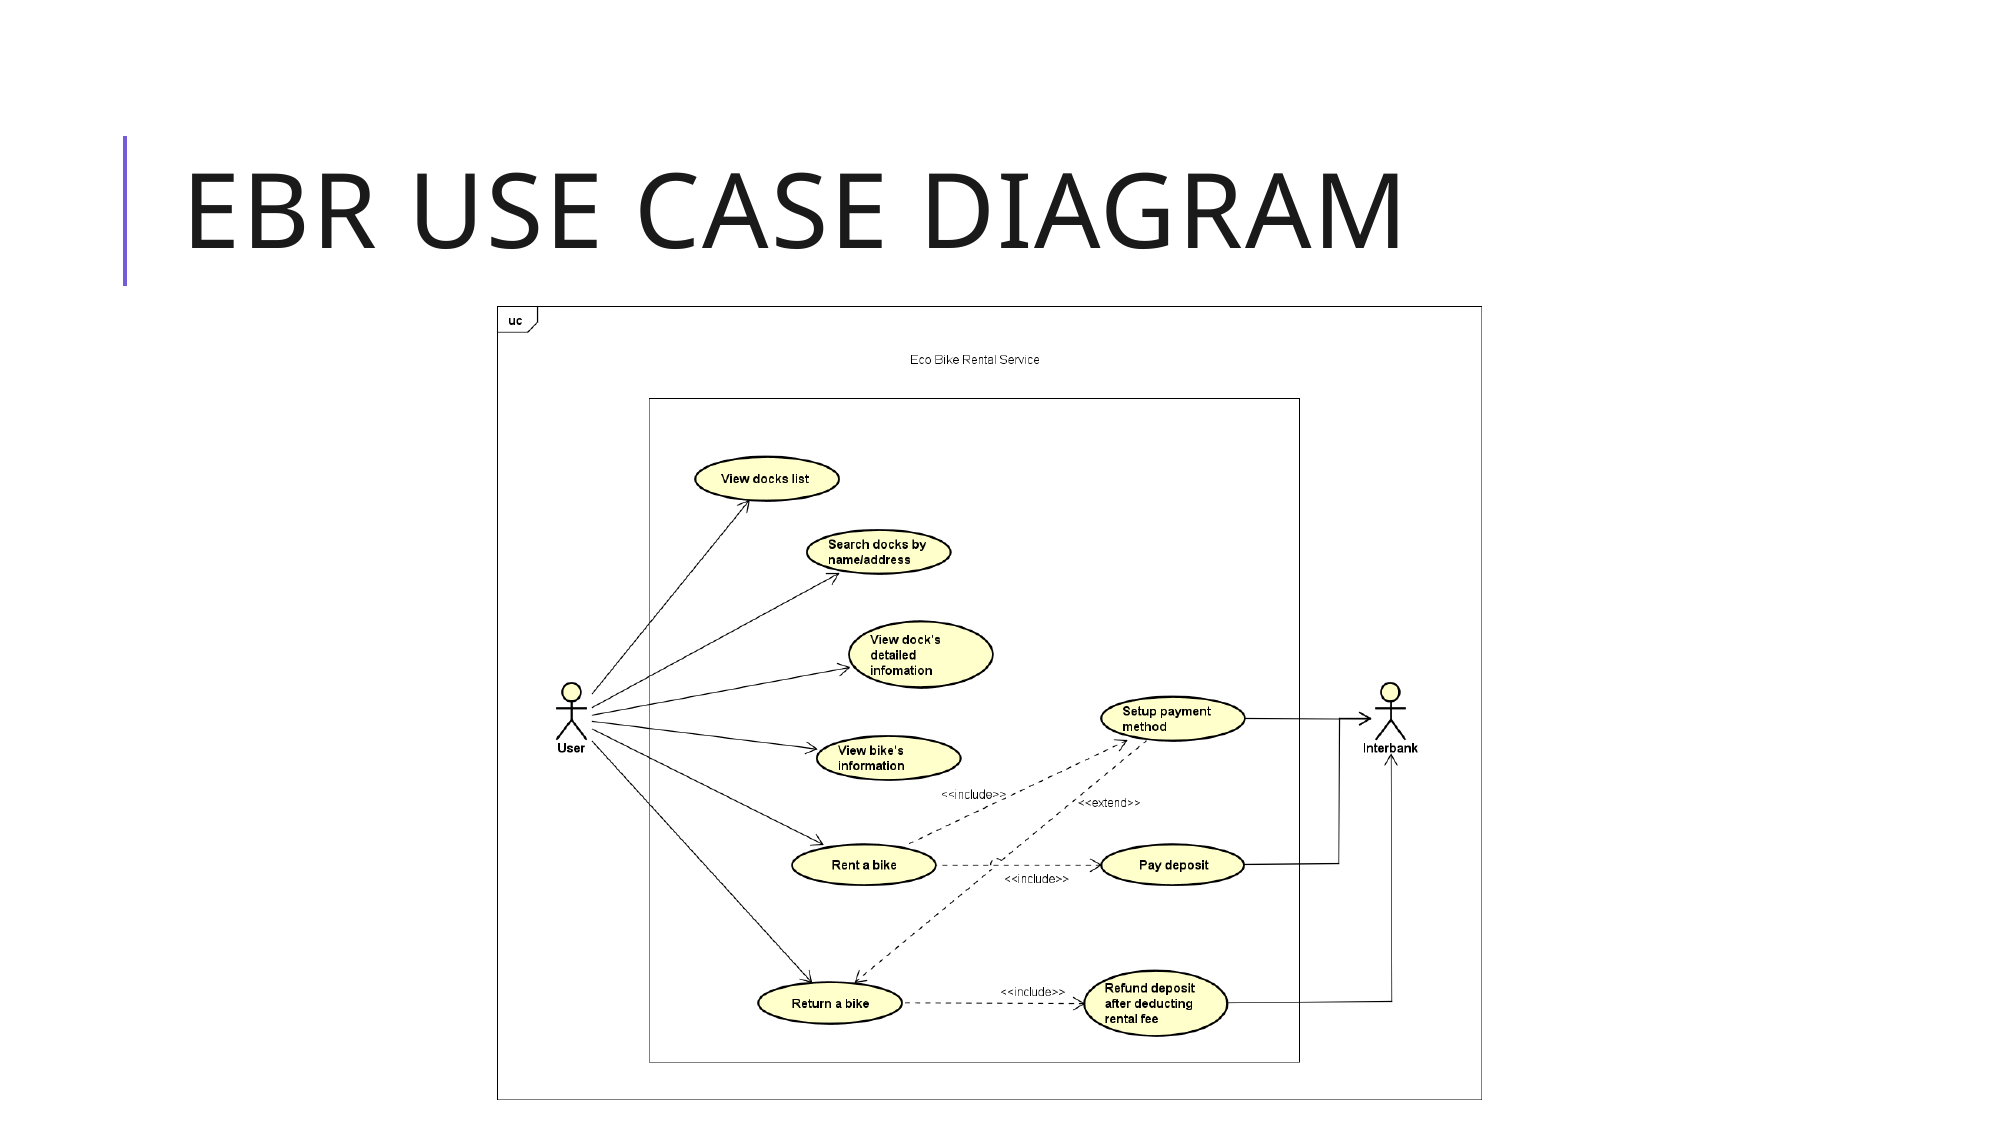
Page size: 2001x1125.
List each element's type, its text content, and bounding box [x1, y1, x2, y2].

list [487, 296, 1491, 1109]
title EBR use case diagram [168, 96, 1763, 342]
